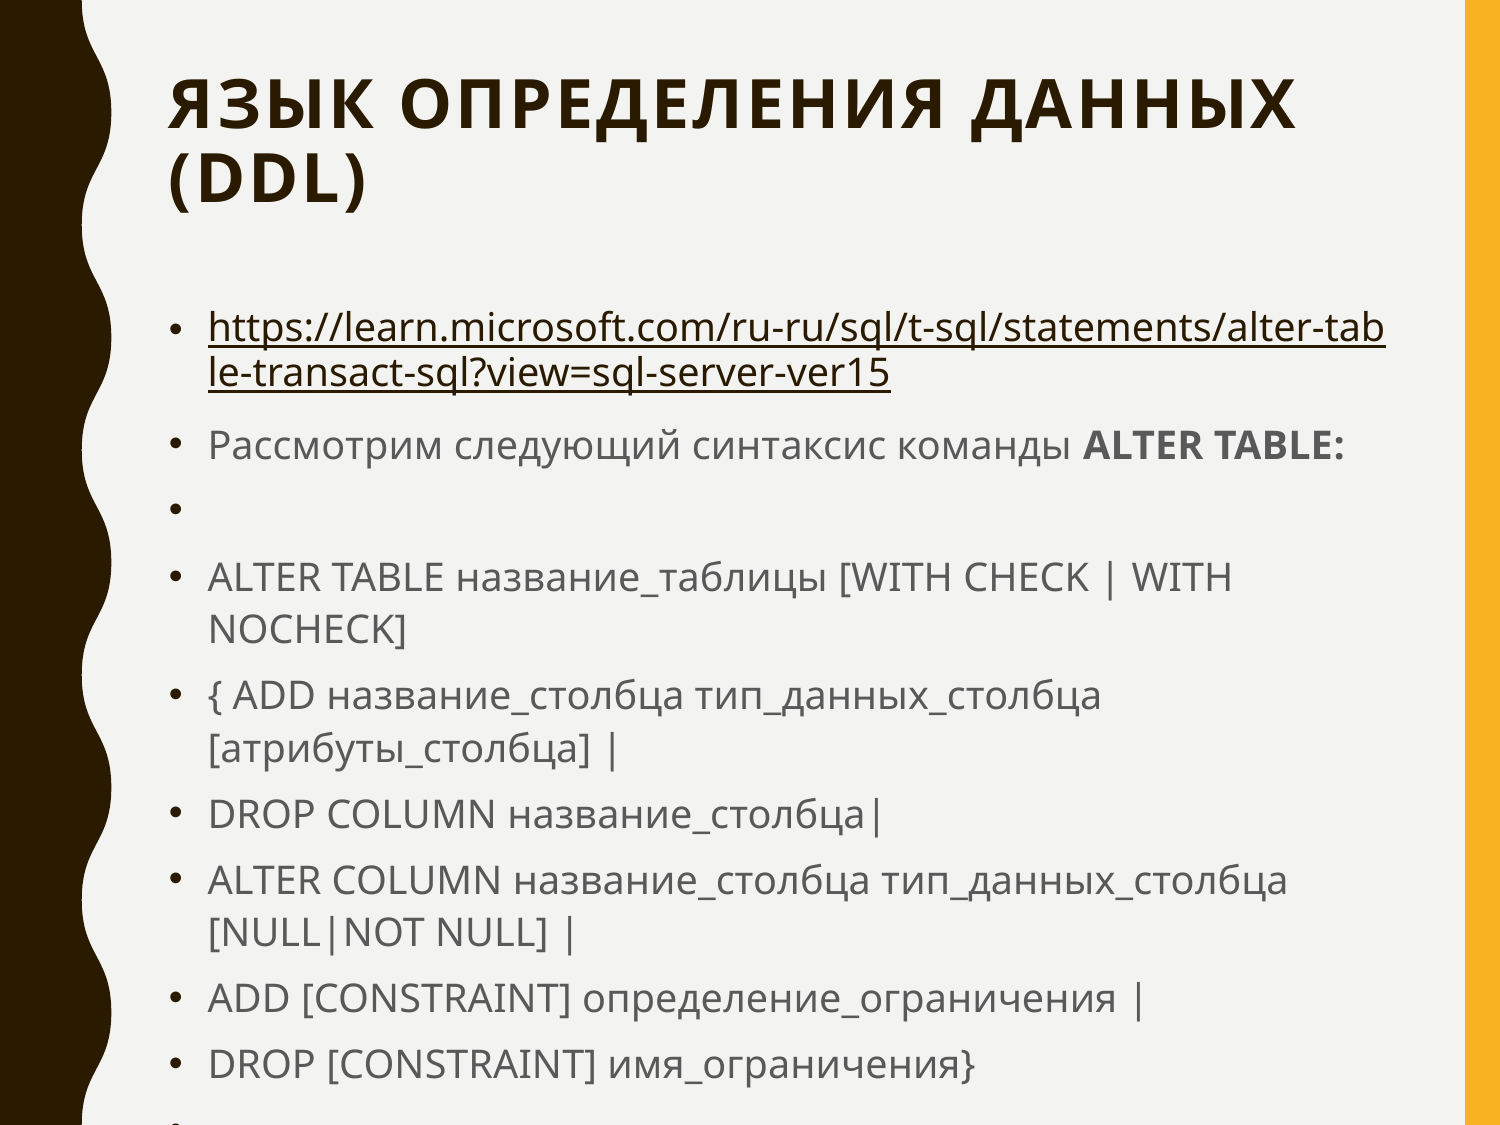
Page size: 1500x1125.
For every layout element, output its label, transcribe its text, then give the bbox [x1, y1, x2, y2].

list https://learn.microsoft.com/ru-ru/sql/t-sql/statements/alter-table-transact-sql?view=sql-server-ver15 Рассмотрим следующий синтаксис команды ALTER TABLE: ALTER TABLE название_таблицы [WITH CHECK | WITH NOCHECK] { ADD название_столбца тип_данных_столбца [атрибуты_столбца] | DROP COLUMN название_столбца| ALTER COLUMN название_столбца тип_данных_столбца [NULL|NOT NULL] | ADD [CONSTRAINT] определение_ограничения | DROP [CONSTRAINT] имя_ограничения} [154, 288, 1407, 1125]
title Язык определения данных (DDL) [154, 62, 1407, 288]
